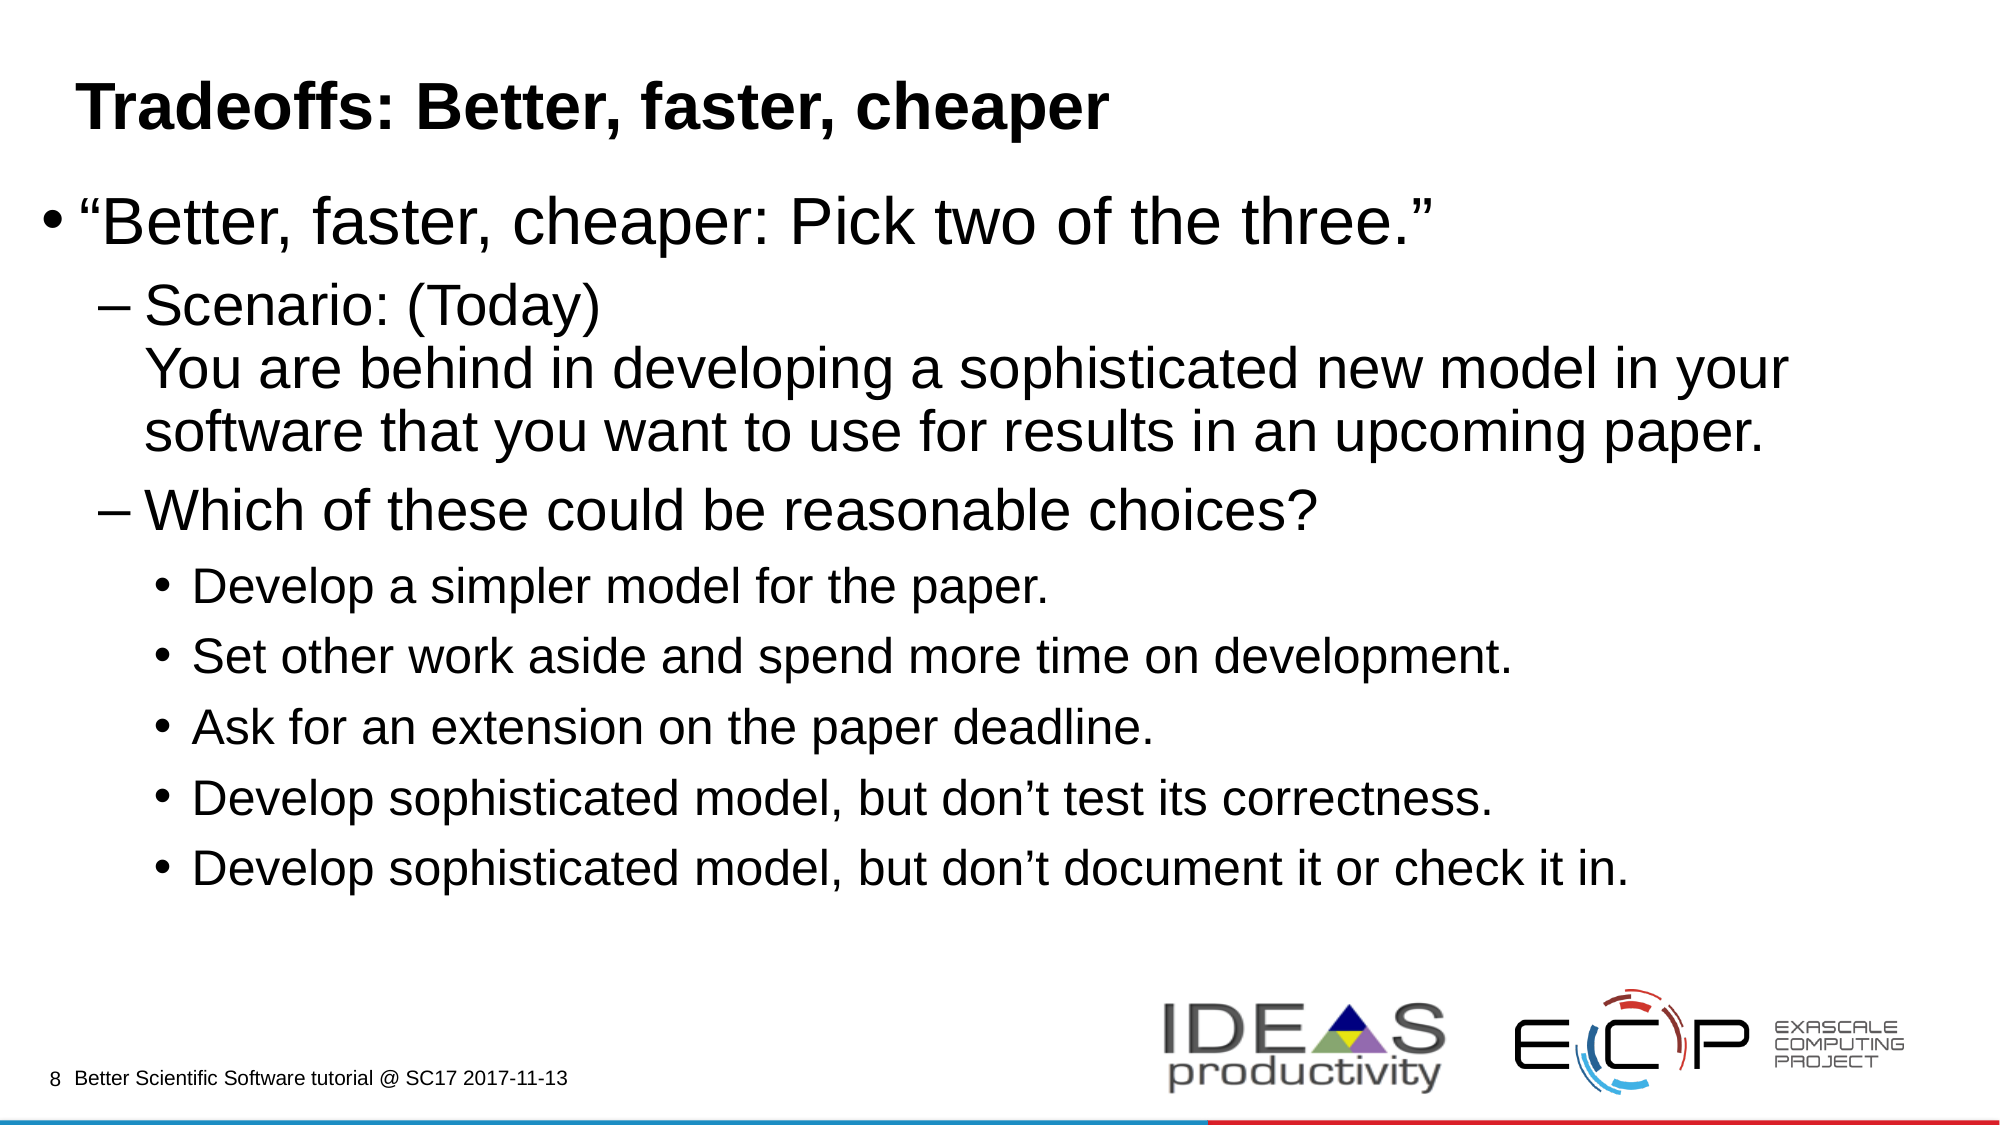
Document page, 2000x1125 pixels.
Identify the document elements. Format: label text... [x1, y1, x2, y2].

list “Better, faster, cheaper: Pick two of the three.” Scenario: (Today) You are behind in developing a sophisticated new model in your software that you want to use for results in an upcoming paper. Which of these could be reasonable choices? Develop a simpler model for the paper. Set other work aside and spend more time on development. Ask for an extension on the paper deadline. Develop sophisticated model, but don’t test its correctness. Develop sophisticated model, but don’t document it or check it in. [26, 178, 1975, 983]
title Tradeoffs: Better, faster, cheaper [59, 67, 1926, 152]
picture [1152, 995, 1456, 1101]
picture [1515, 989, 1904, 1095]
